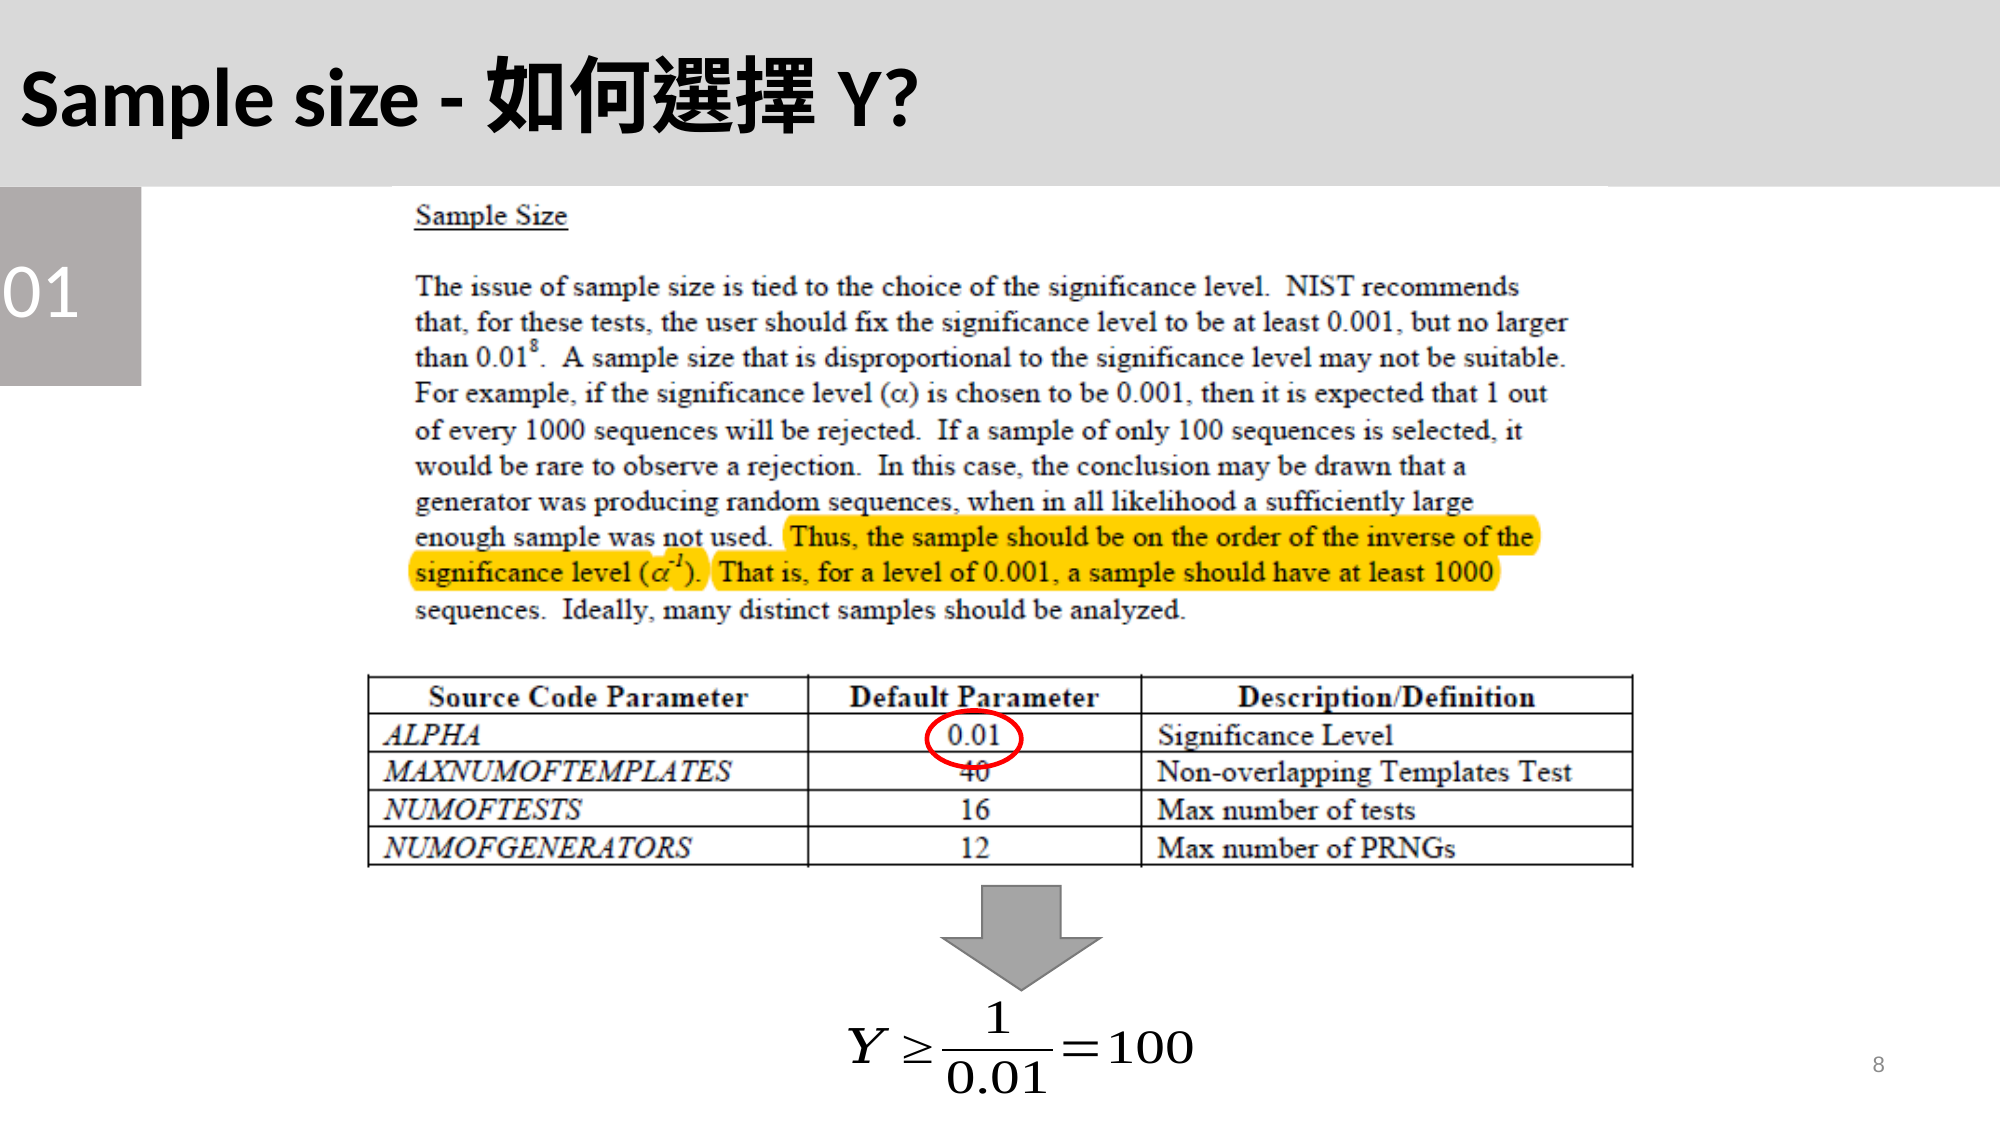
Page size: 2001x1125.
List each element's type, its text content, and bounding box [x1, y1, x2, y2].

text_box Sample size -如何選擇Y? [0, 0, 2000, 187]
slide_number 8 [1433, 1042, 1900, 1103]
text_box 01 [0, 186, 142, 387]
picture [392, 186, 1608, 638]
picture [326, 646, 1674, 889]
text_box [845, 885, 1198, 1106]
